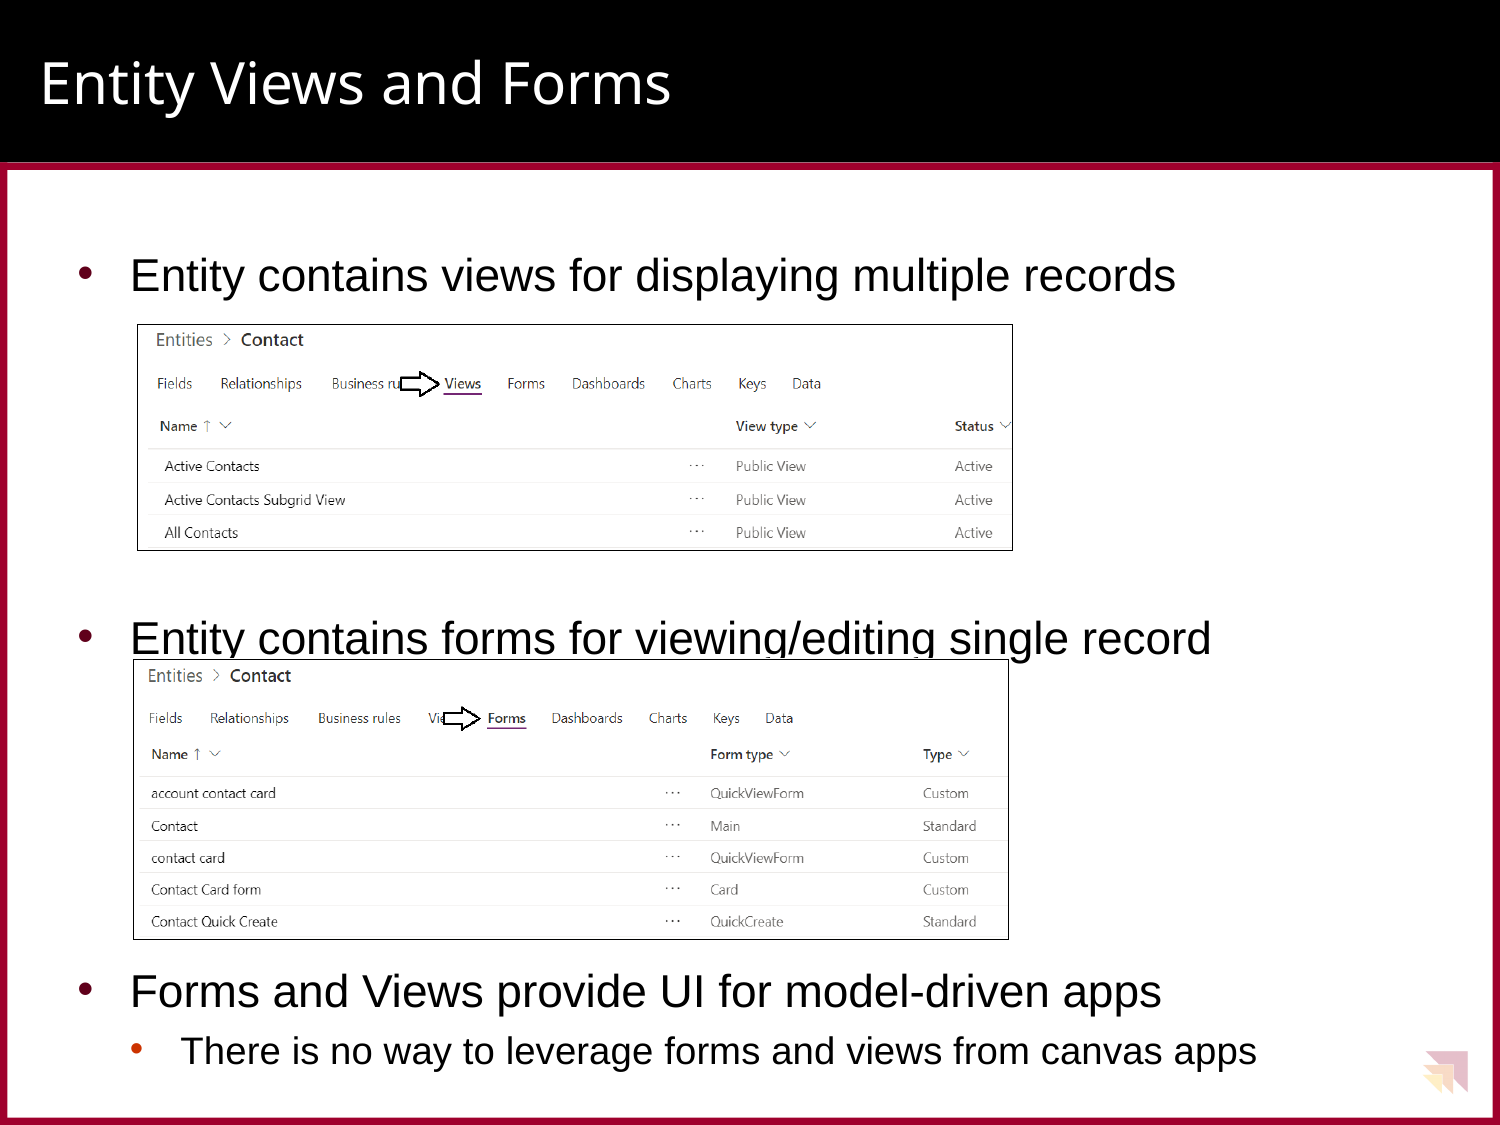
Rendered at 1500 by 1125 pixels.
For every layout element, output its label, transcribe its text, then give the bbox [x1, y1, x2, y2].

title Entity Views and Forms [24, 12, 1438, 150]
list Entity contains views for displaying multiple records Entity contains forms for viewing/editing single record Forms and Views provide UI for model-driven apps There is no way to leverage forms and views from canvas apps [62, 237, 1438, 1088]
picture [133, 658, 1010, 940]
picture [137, 324, 1013, 551]
